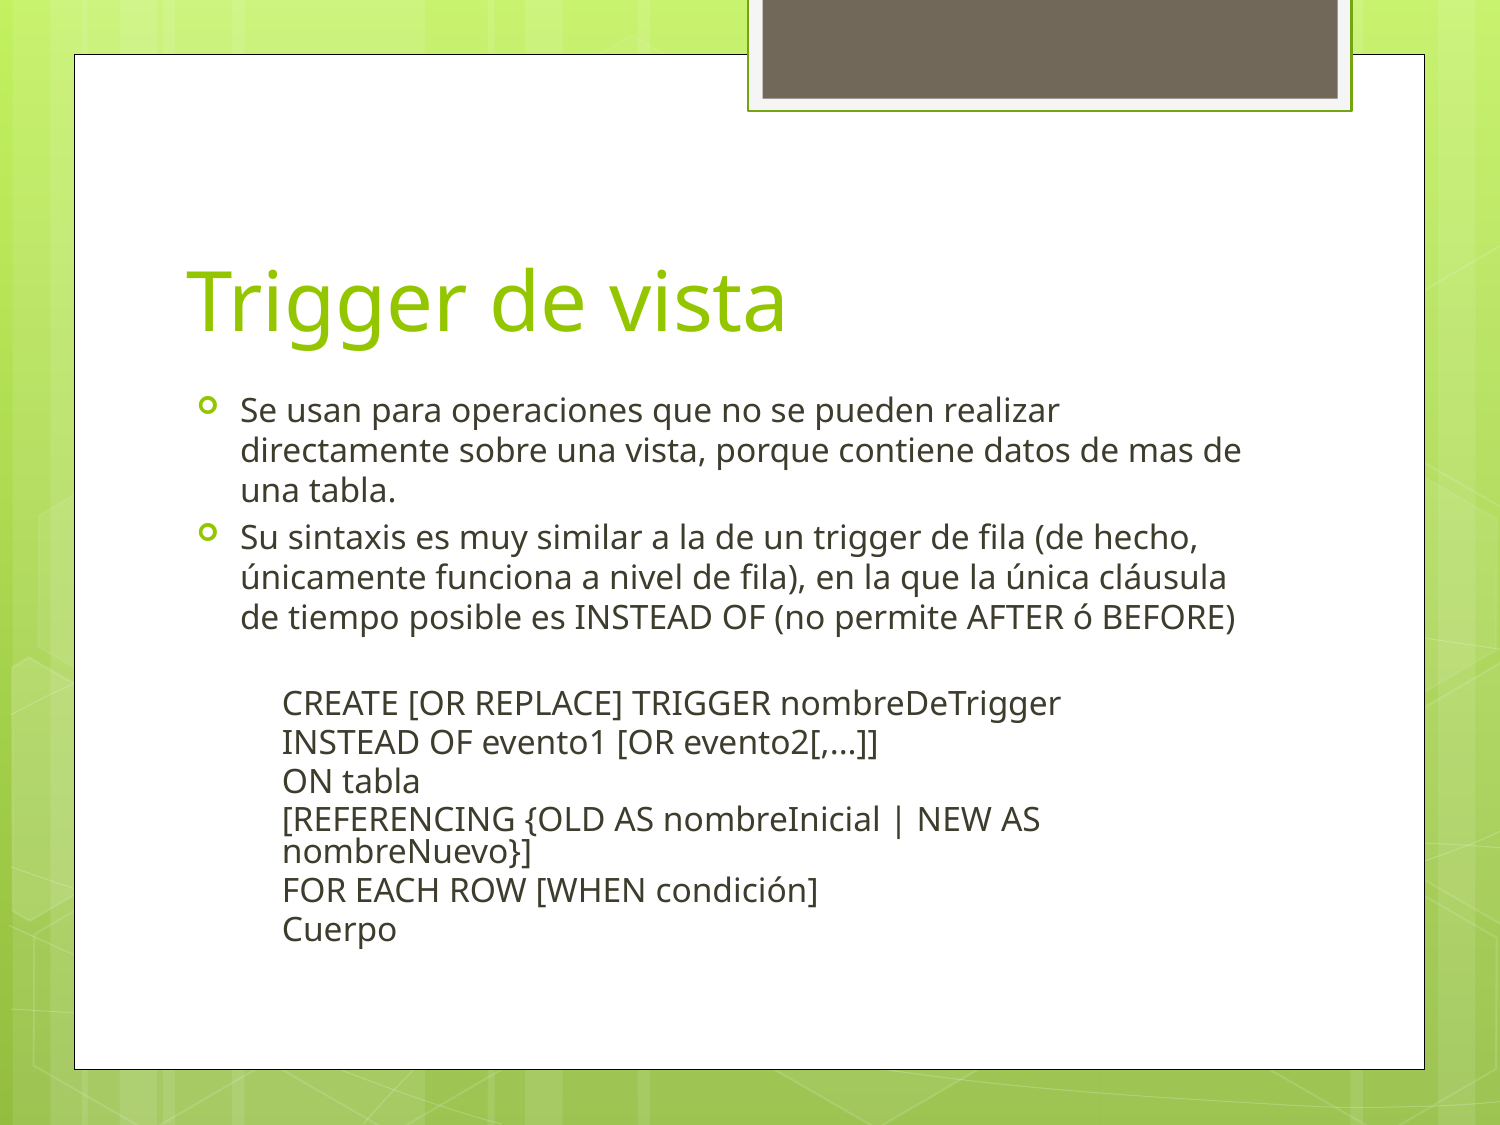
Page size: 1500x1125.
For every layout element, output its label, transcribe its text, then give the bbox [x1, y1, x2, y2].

list Se usan para operaciones que no se pueden realizar directamente sobre una vista, porque contiene datos de mas de una tabla. Su sintaxis es muy similar a la de un trigger de fila (de hecho, únicamente funciona a nivel de fila), en la que la única cláusula de tiempo posible es INSTEAD OF (no permite AFTER ó BEFORE) CREATE [OR REPLACE] TRIGGER nombreDeTrigger INSTEAD OF evento1 [OR evento2[,...]] ON tabla [REFERENCING {OLD AS nombreInicial | NEW AS nombreNuevo}] FOR EACH ROW [WHEN condición] Cuerpo [171, 381, 1283, 957]
title Trigger de vista [171, 168, 1324, 357]
